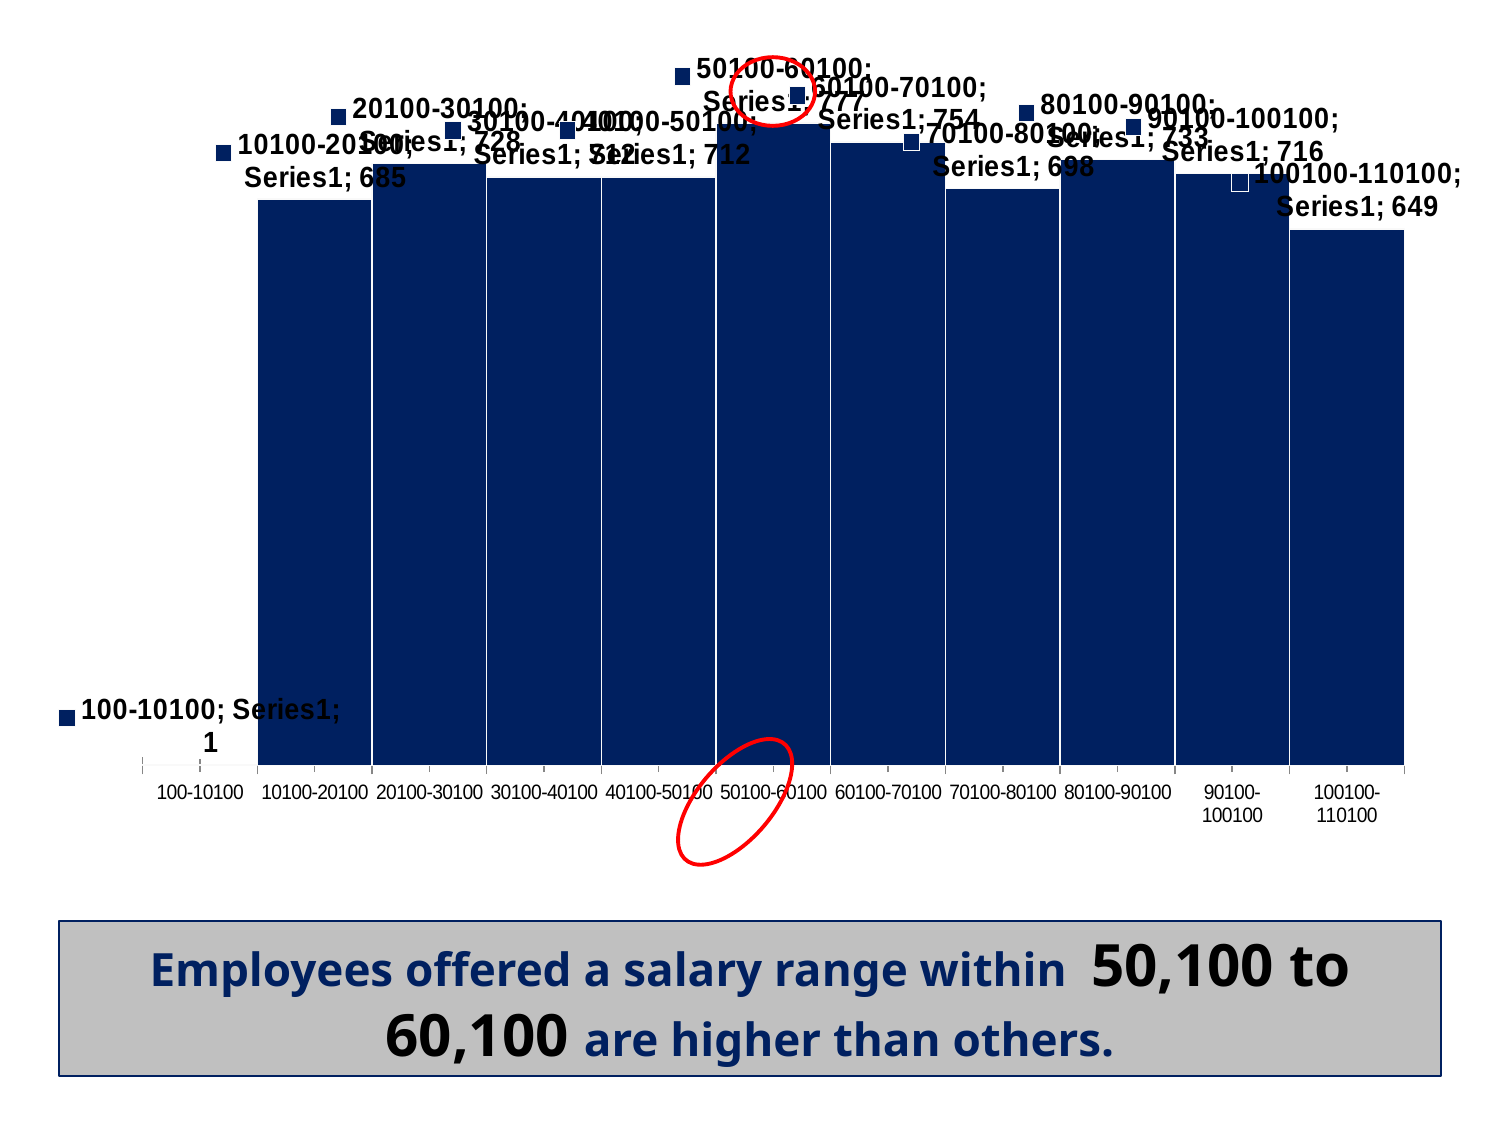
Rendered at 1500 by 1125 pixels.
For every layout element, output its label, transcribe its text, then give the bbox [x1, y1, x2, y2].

text_box Employees offered a salary range within 50,100 to 60,100 are higher than others. [58, 920, 1442, 1076]
chart [58, 0, 1463, 882]
